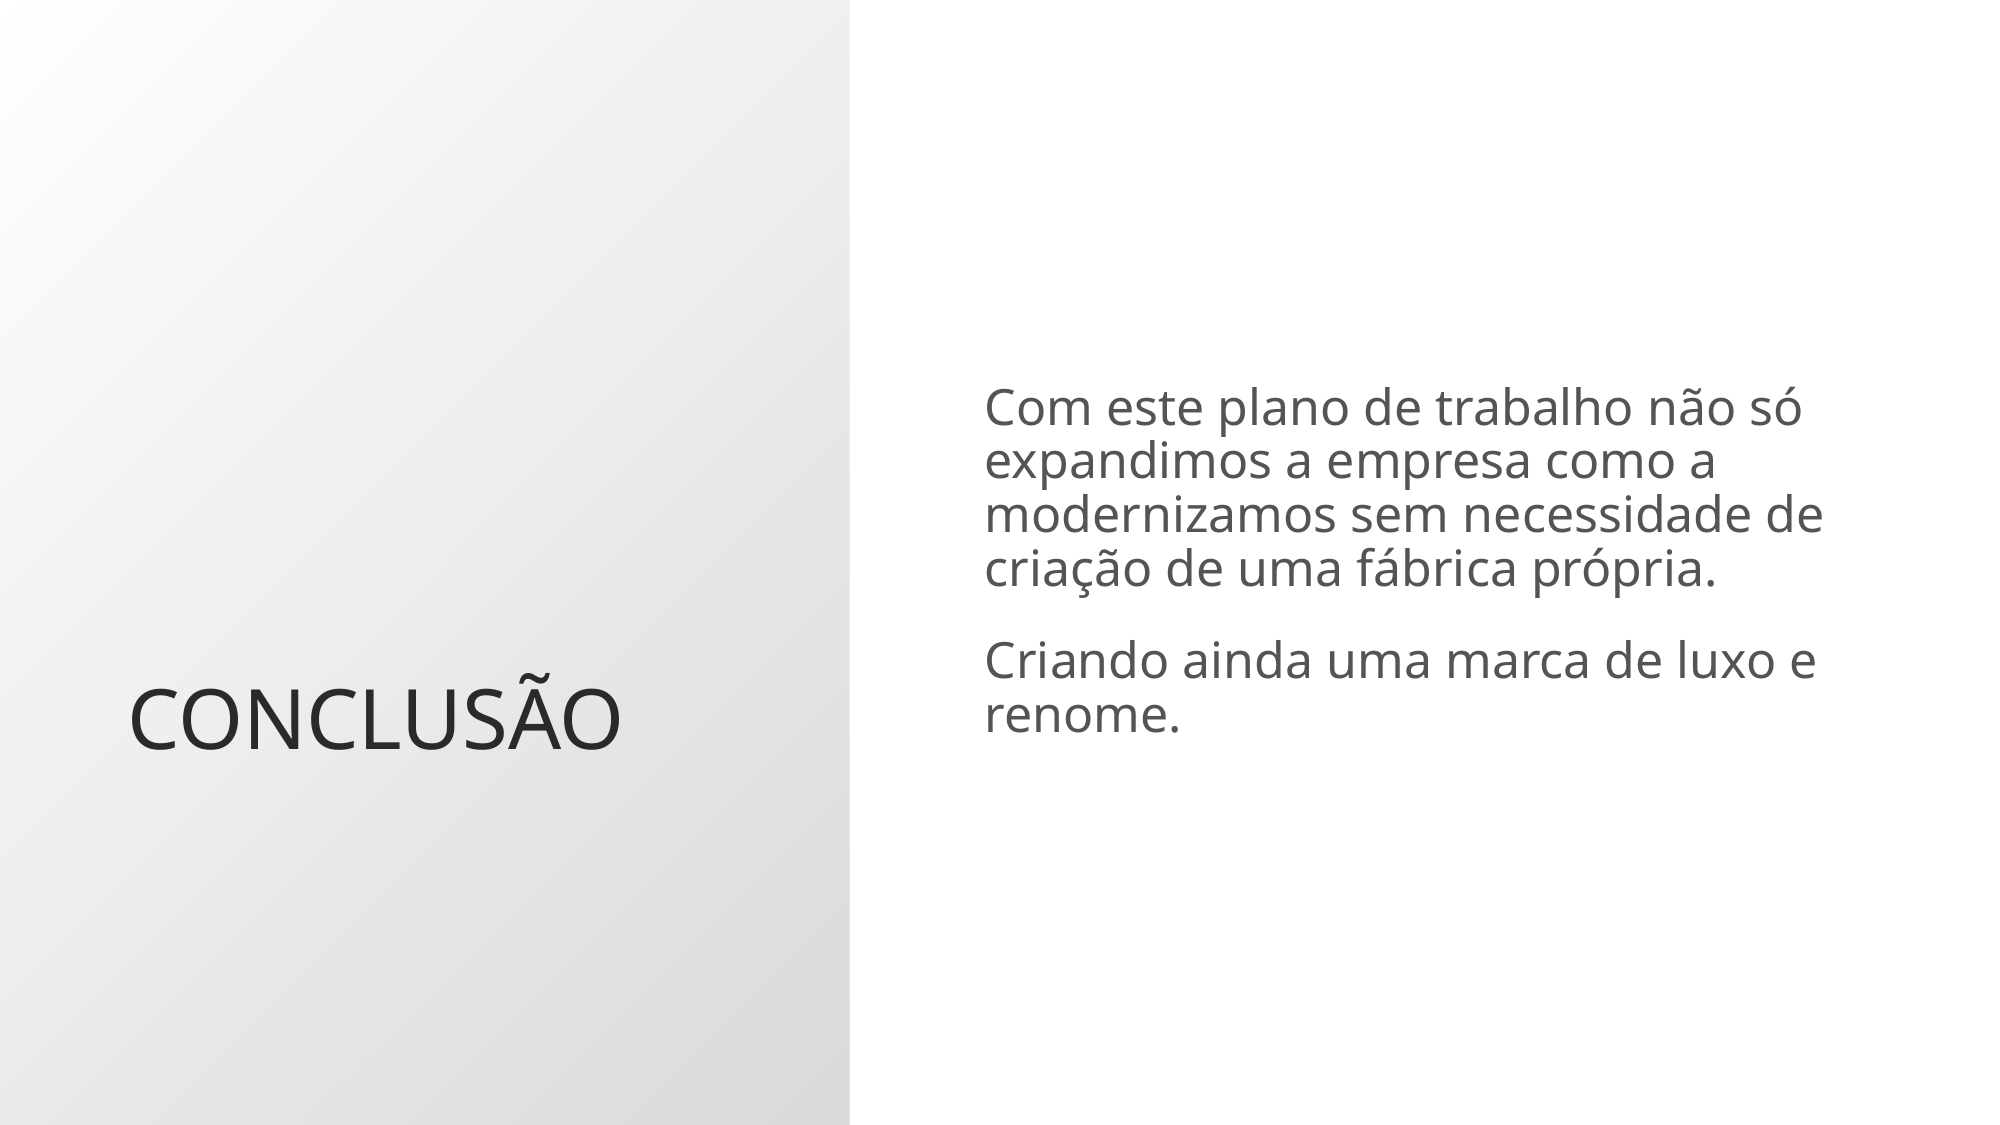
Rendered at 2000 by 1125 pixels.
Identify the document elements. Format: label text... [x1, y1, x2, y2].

list Com este plano de trabalho não só expandimos a empresa como a modernizamos sem necessidade de criação de uma fábrica própria. Criando ainda uma marca de luxo e renome. [962, 112, 1888, 1013]
title Conclusão [112, 112, 750, 775]
